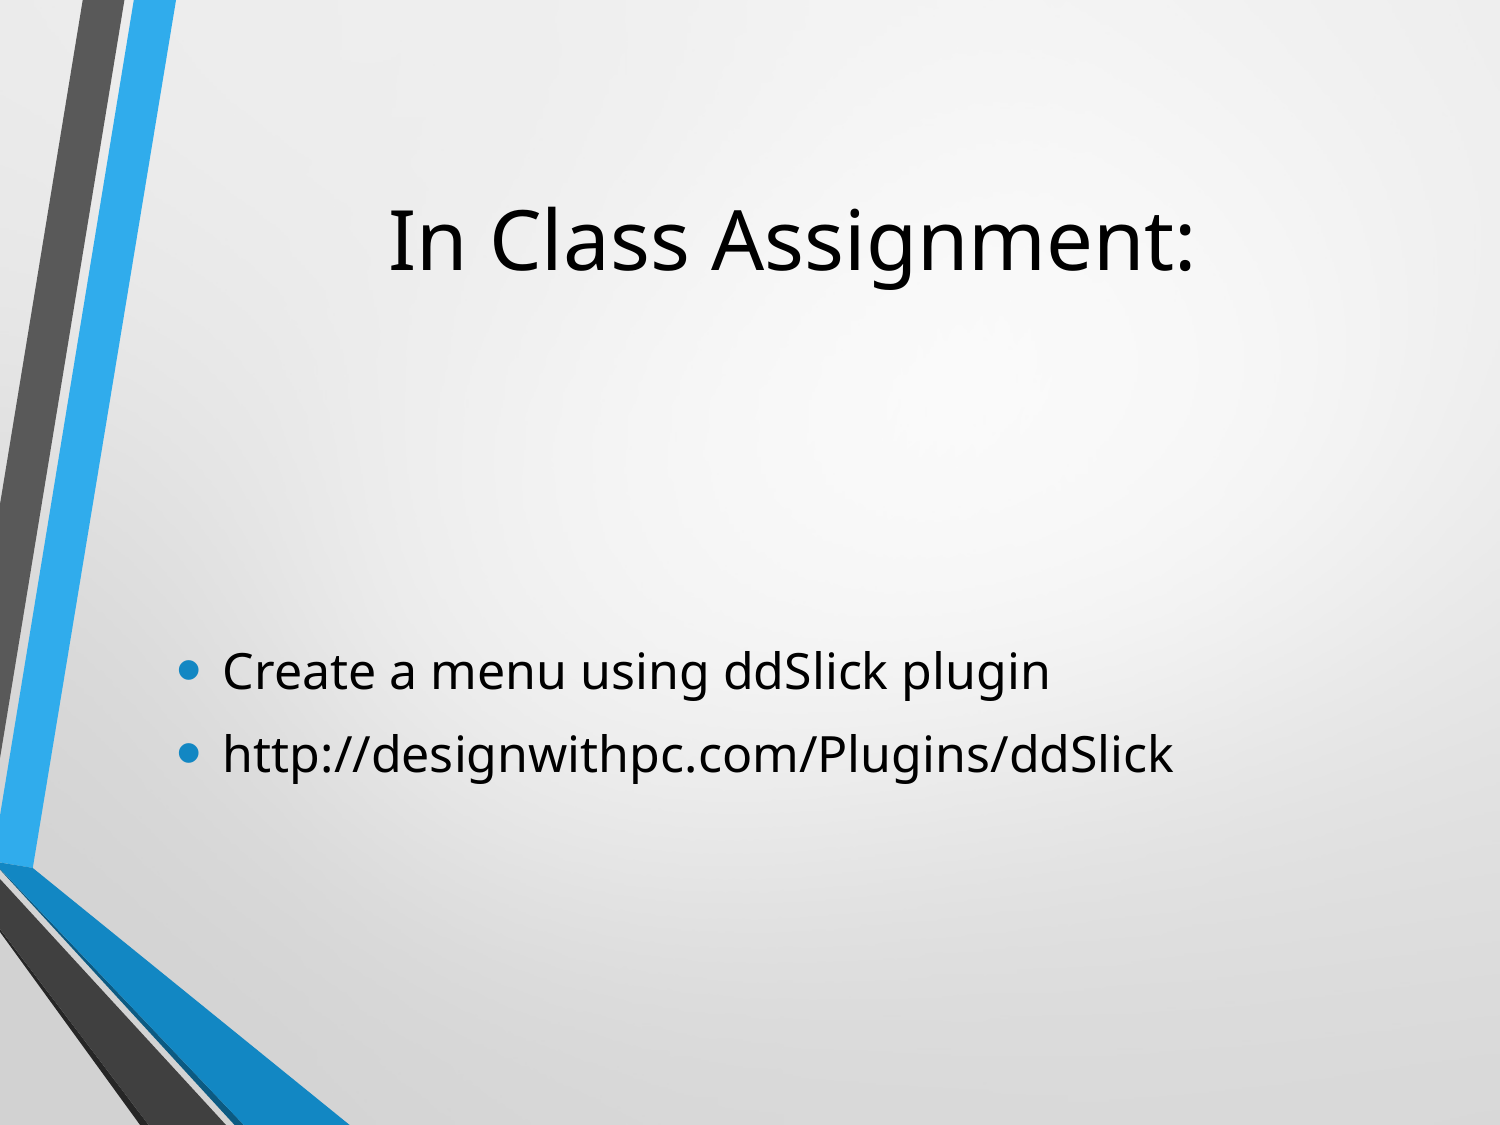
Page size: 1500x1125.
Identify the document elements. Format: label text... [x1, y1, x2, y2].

list Create a menu using ddSlick plugin http://designwithpc.com/Plugins/ddSlick [161, 437, 1425, 985]
title In Class Assignment: [161, 75, 1425, 400]
